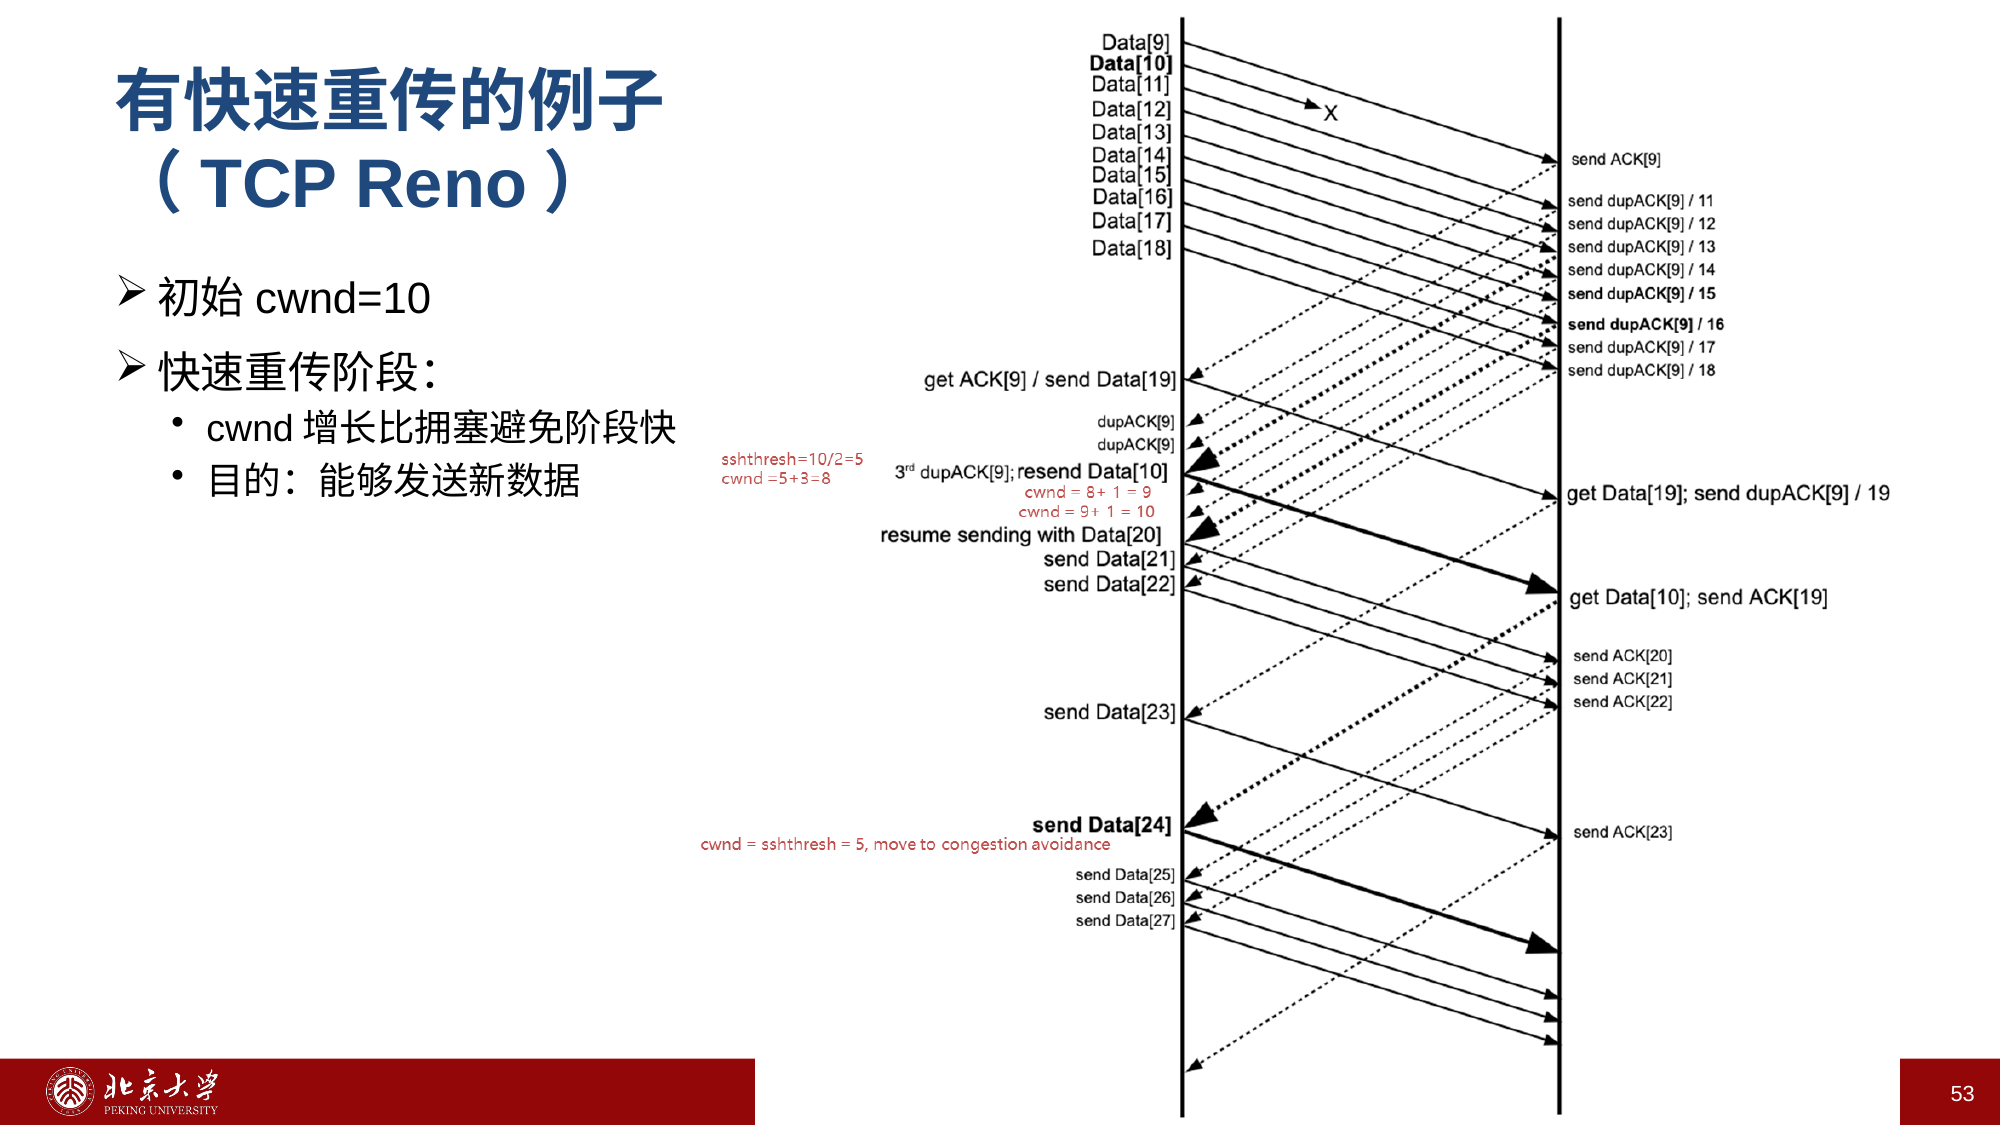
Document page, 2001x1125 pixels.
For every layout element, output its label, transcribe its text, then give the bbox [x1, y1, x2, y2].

slide_number 53 [1903, 1072, 1990, 1125]
picture [687, 0, 1901, 1125]
list 初始cwnd=10 快速重传阶段： cwnd增长比拥塞避免阶段快 目的：能够发送新数据 [99, 262, 682, 1005]
picture [46, 1067, 218, 1116]
title 有快速重传的例子 （TCP Reno） [99, 45, 682, 233]
